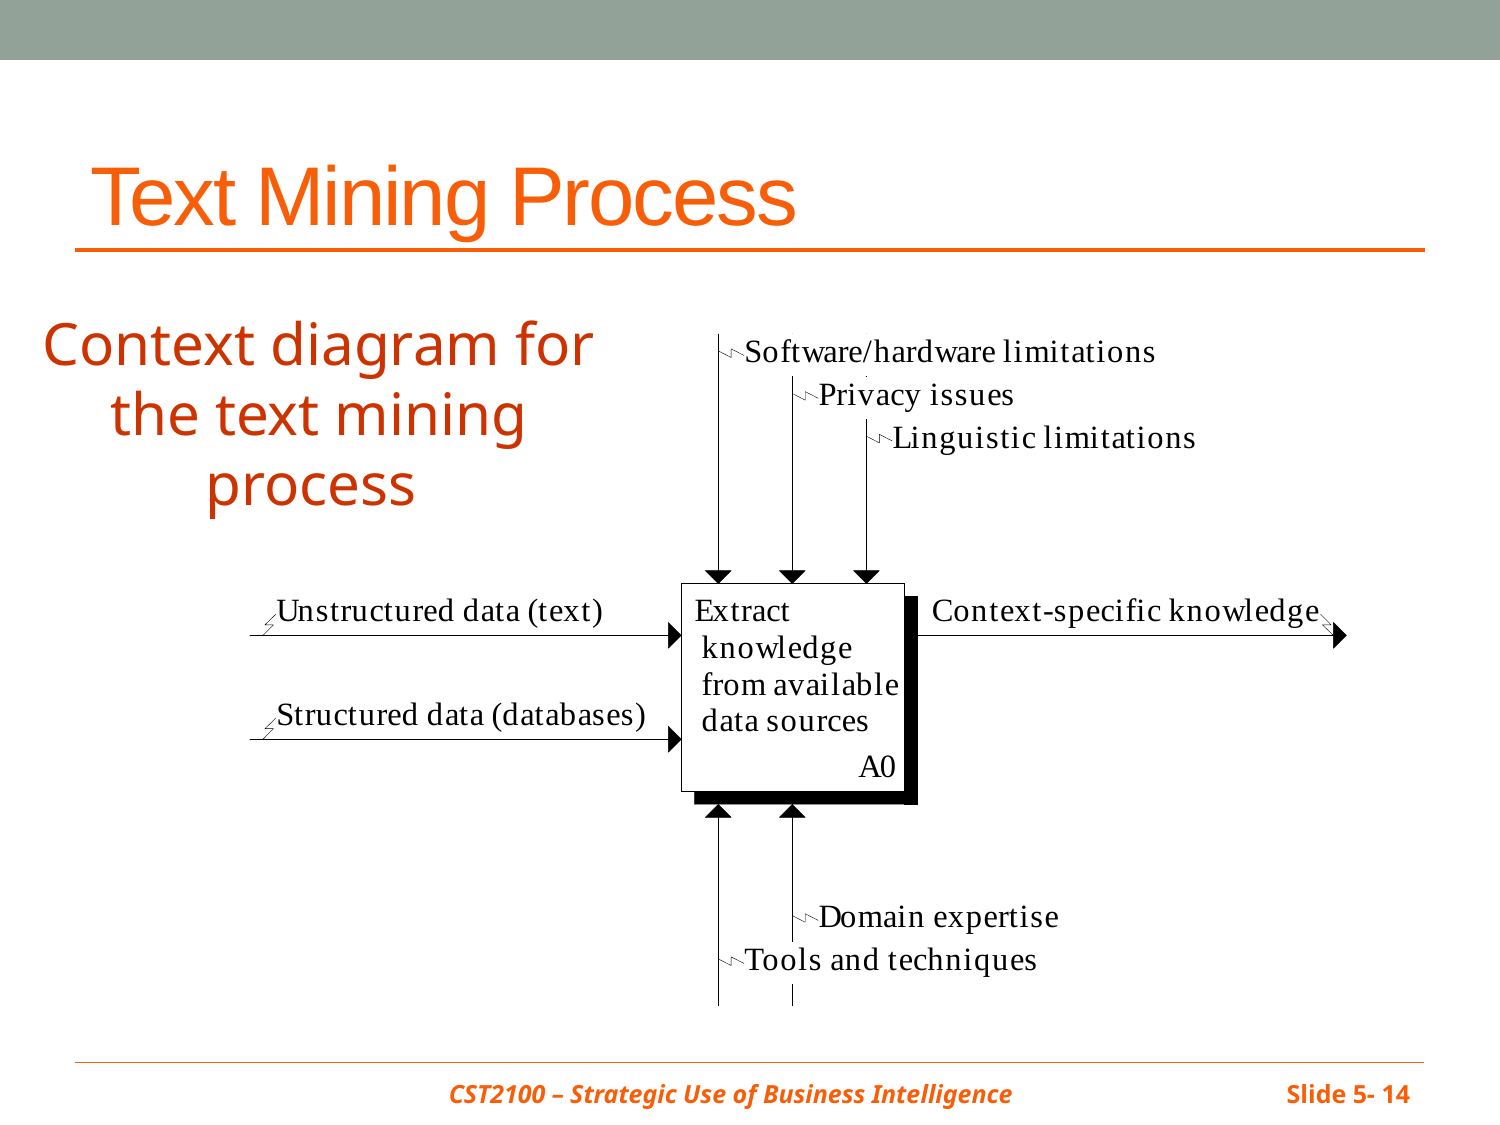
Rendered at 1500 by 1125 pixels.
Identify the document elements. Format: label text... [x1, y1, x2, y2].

title Text Mining Process [75, 60, 1425, 250]
picture [137, 232, 1401, 1042]
text_box Context diagram for the text mining process [24, 299, 134, 525]
